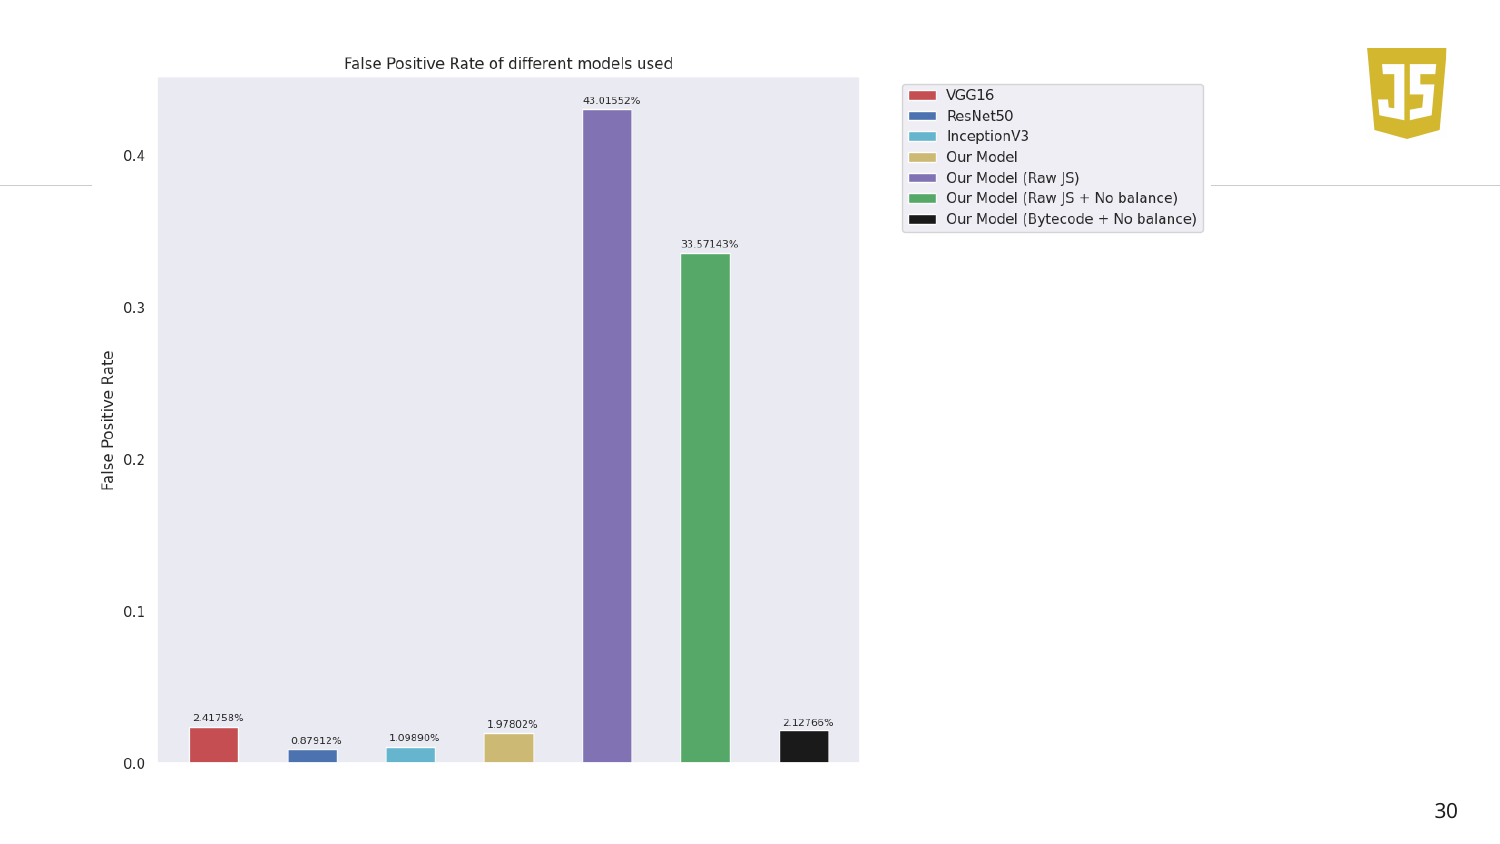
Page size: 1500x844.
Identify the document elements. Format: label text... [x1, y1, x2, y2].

slide_number 30 [1401, 779, 1492, 844]
picture [91, 47, 1212, 780]
